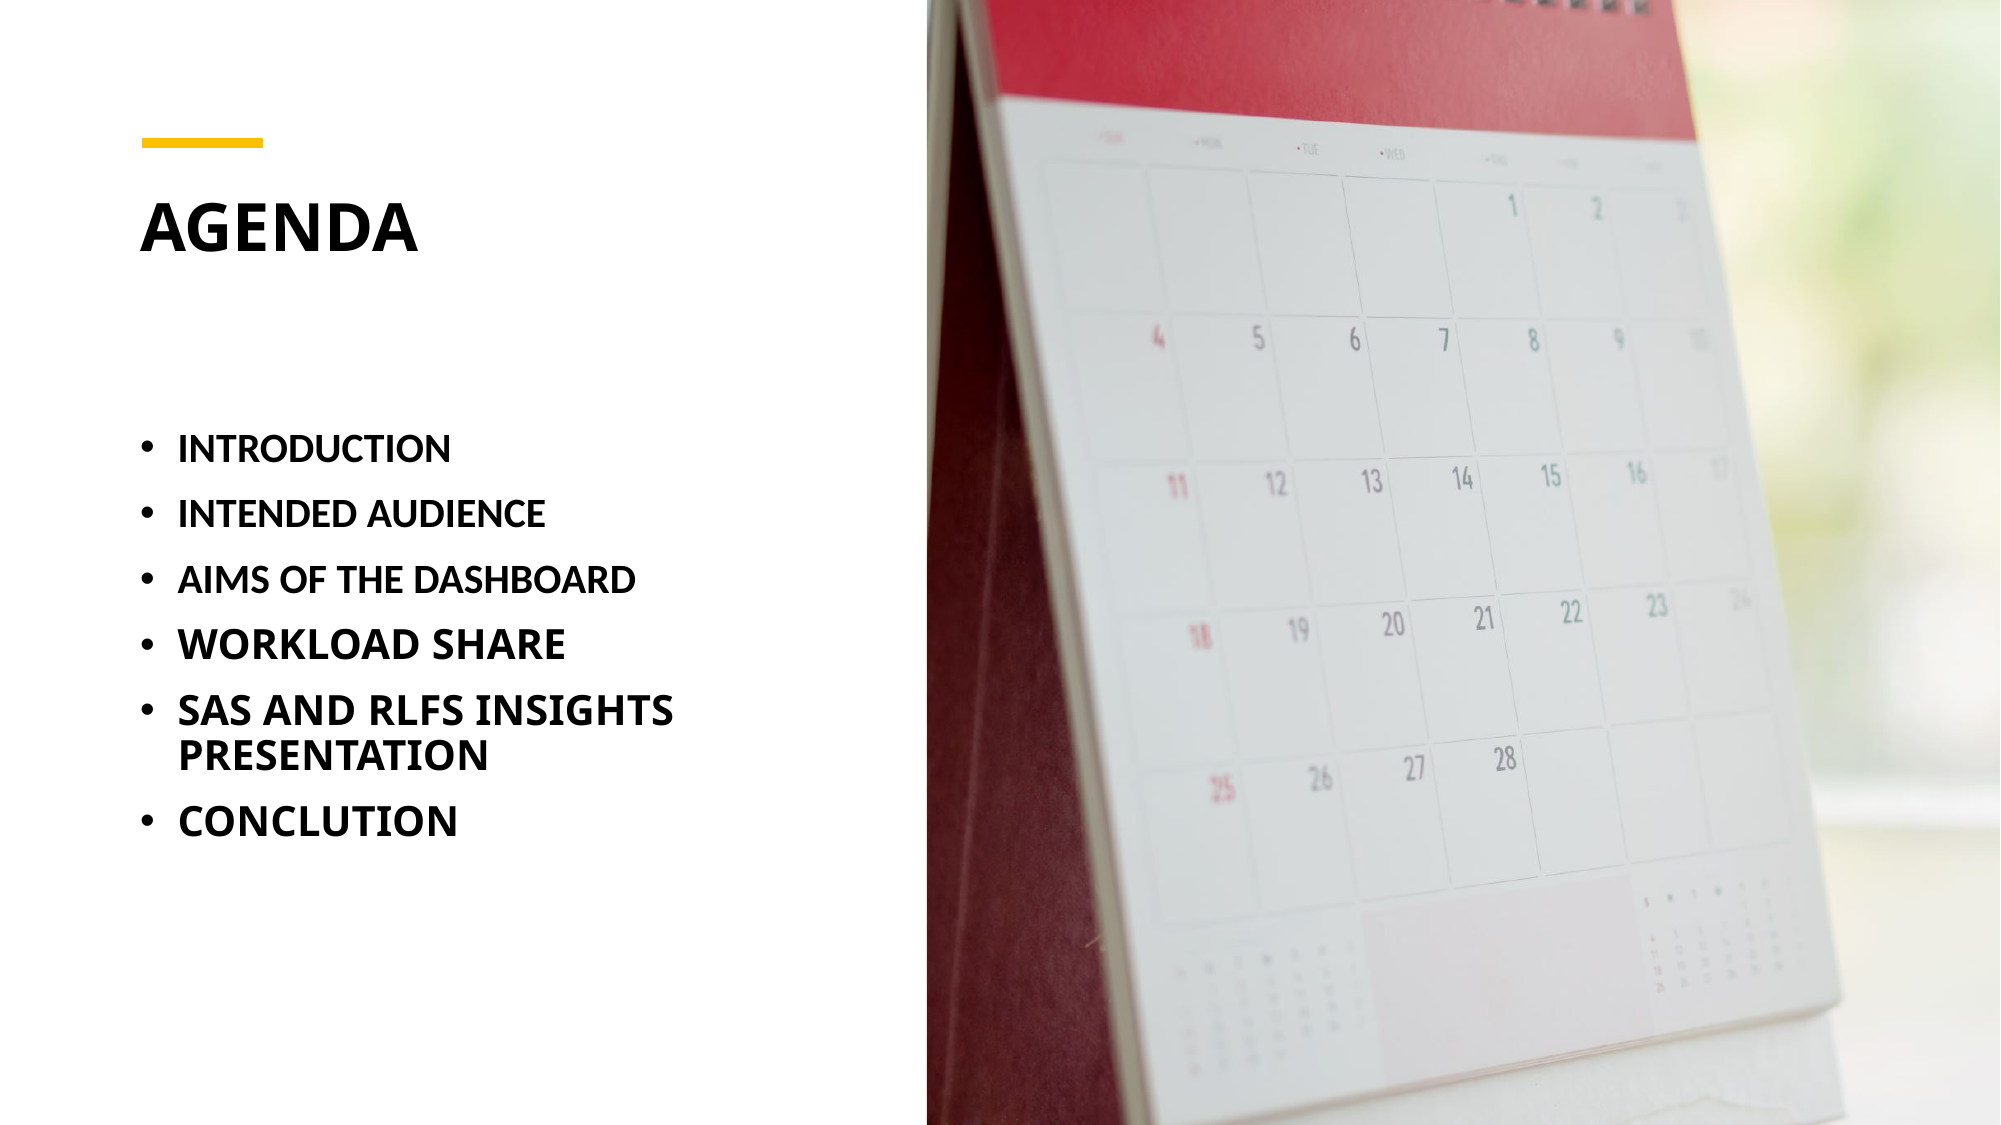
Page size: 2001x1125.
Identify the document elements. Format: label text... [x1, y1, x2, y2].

list INTRODUCTION INTENDED AUDIENCE AIMS OF THE DASHBOARD WORKLOAD SHARE SAS AND RLFS INSIGHTS PRESENTATION CONCLUTION [125, 418, 796, 1008]
picture [926, 0, 2000, 1125]
title AGENDA [125, 186, 796, 417]
